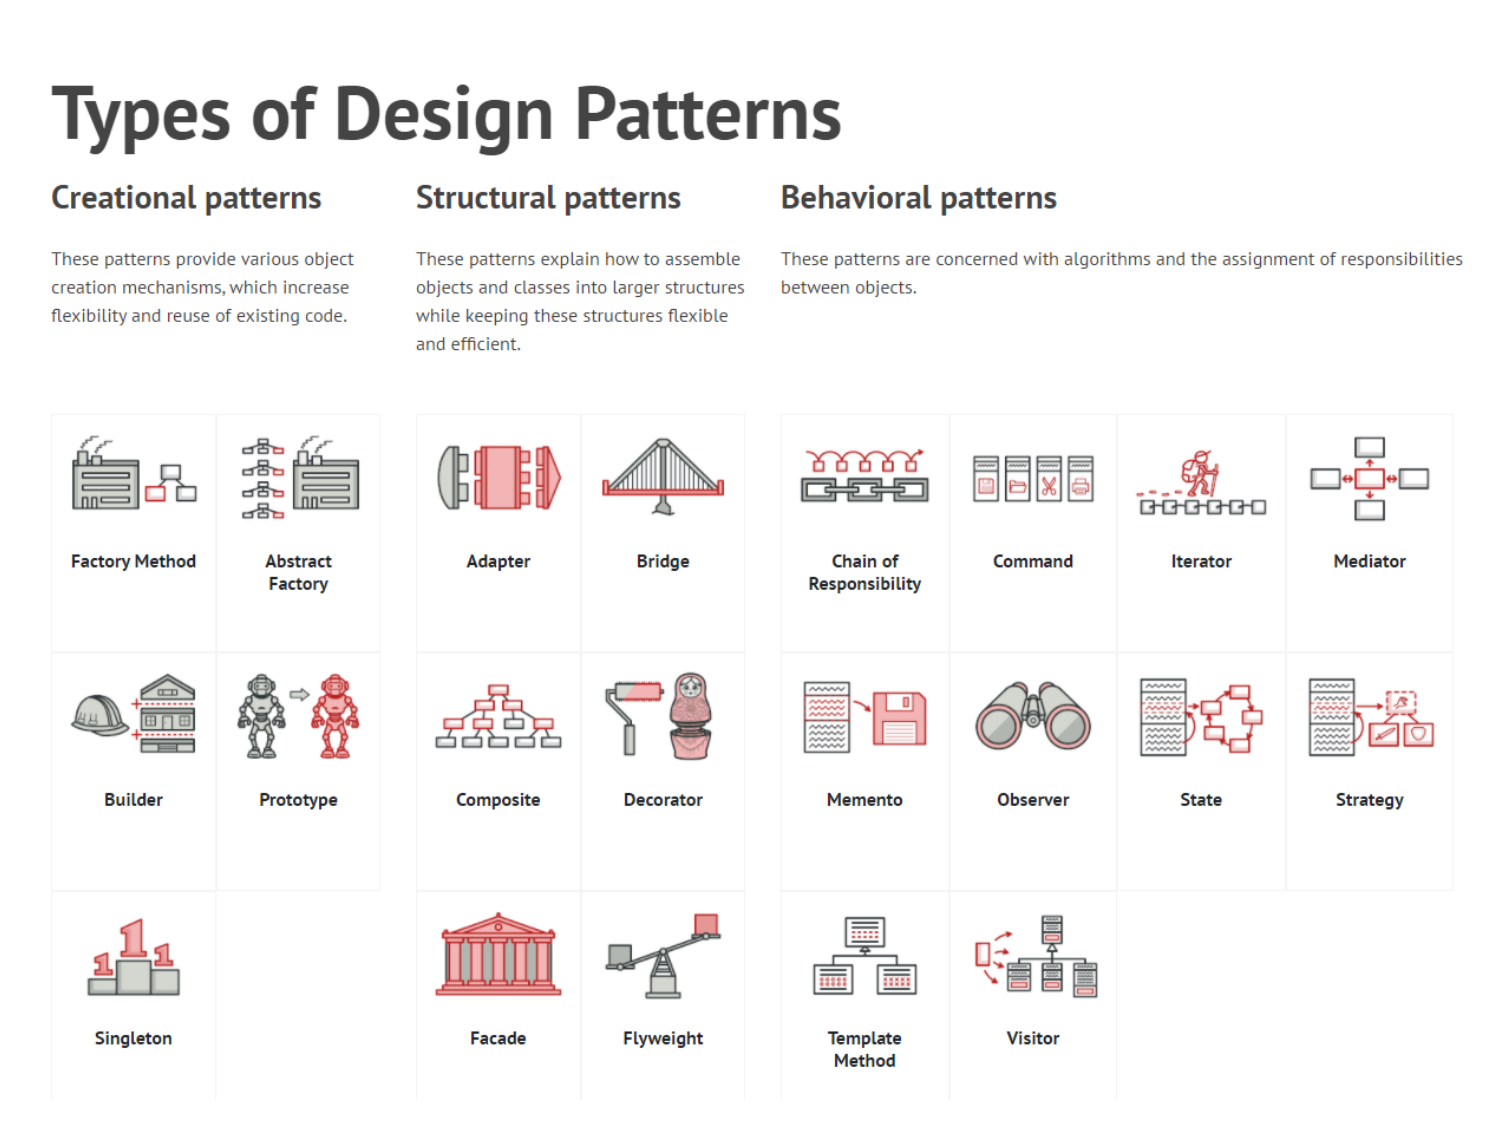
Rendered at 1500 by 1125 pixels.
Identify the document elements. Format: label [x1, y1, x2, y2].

picture [37, 74, 1482, 1101]
